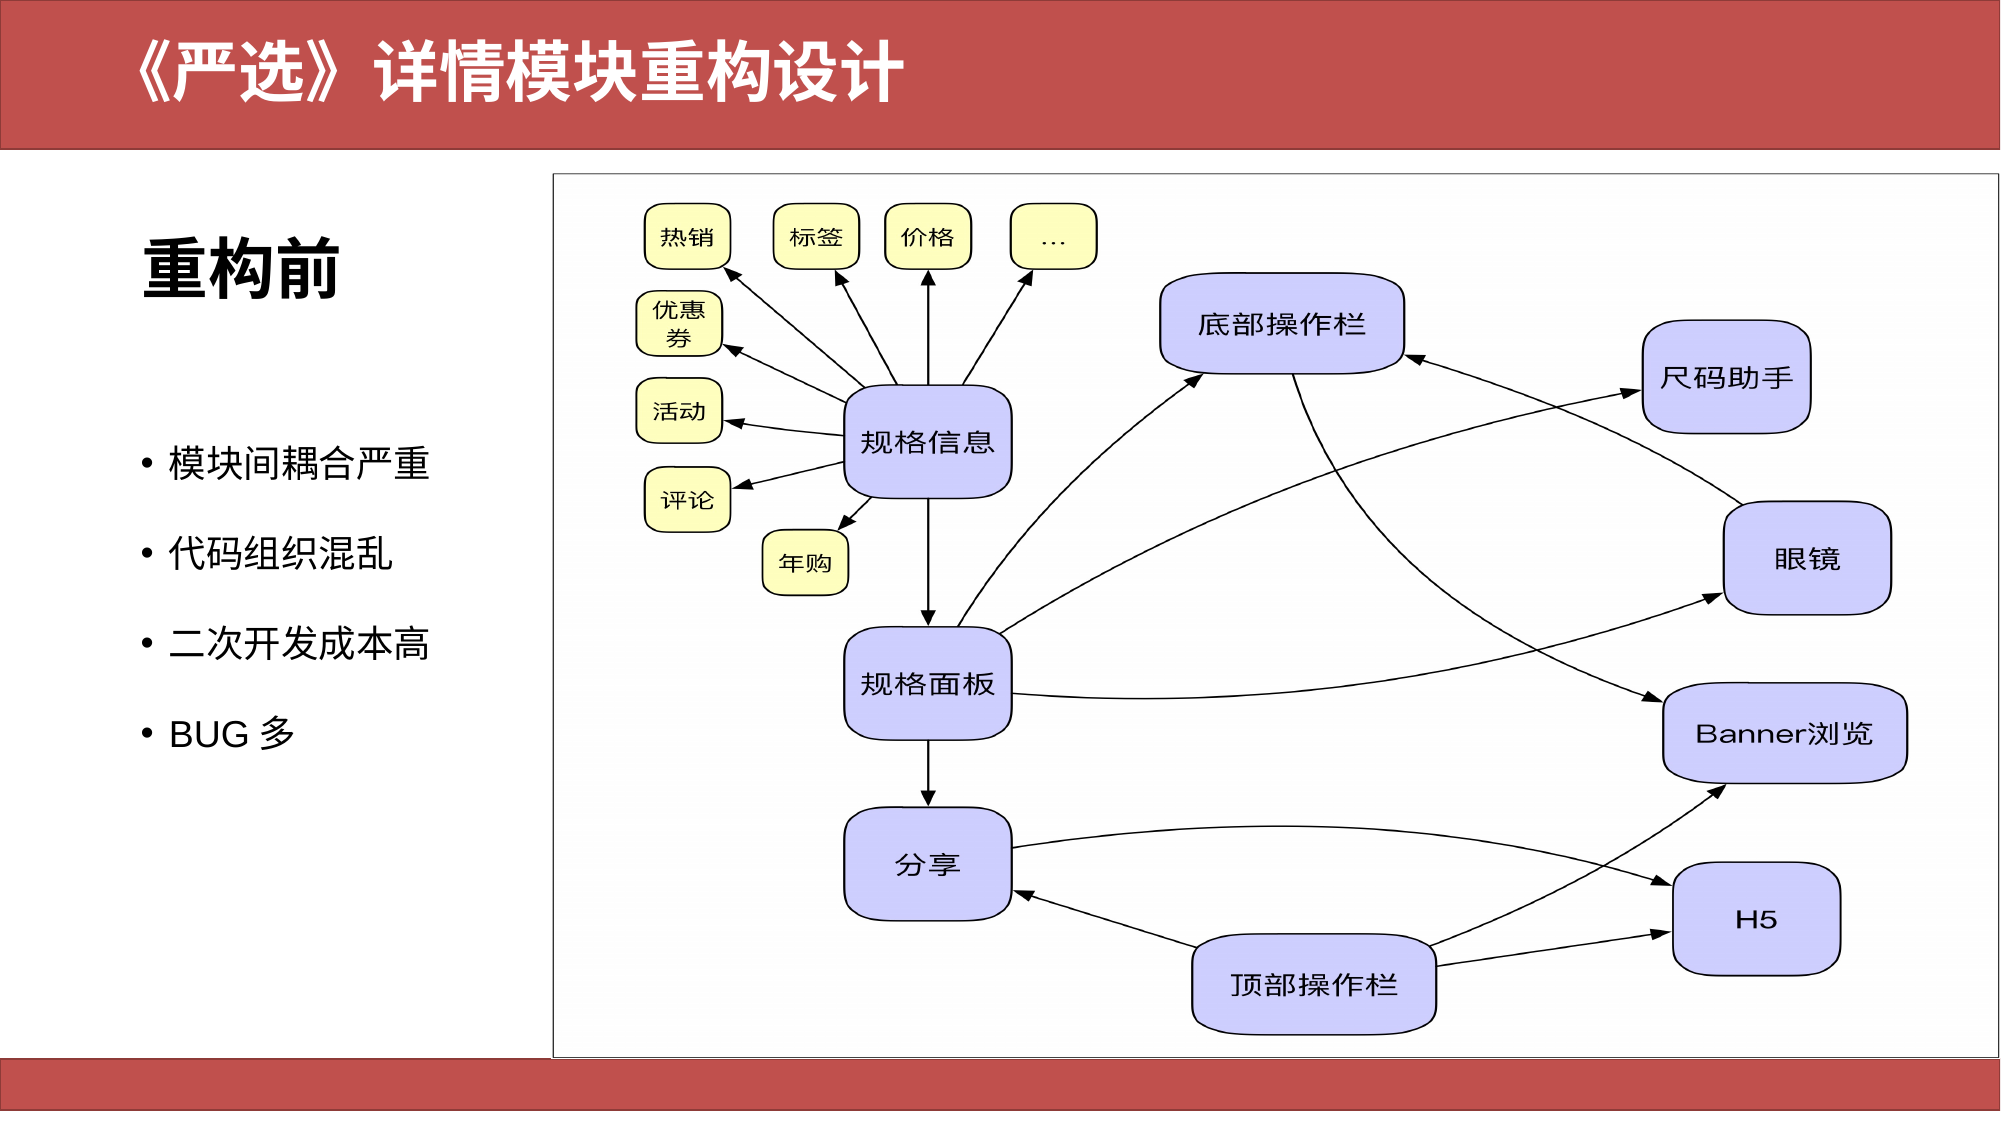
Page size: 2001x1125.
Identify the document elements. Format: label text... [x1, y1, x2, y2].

title 《严选》详情模块重构设计 [90, 29, 1816, 120]
text_box 模块间耦合严重 代码组织混乱 二次开发成本高 BUG多 [125, 432, 457, 763]
picture [551, 172, 2000, 1059]
text_box 重构前 [127, 219, 357, 315]
